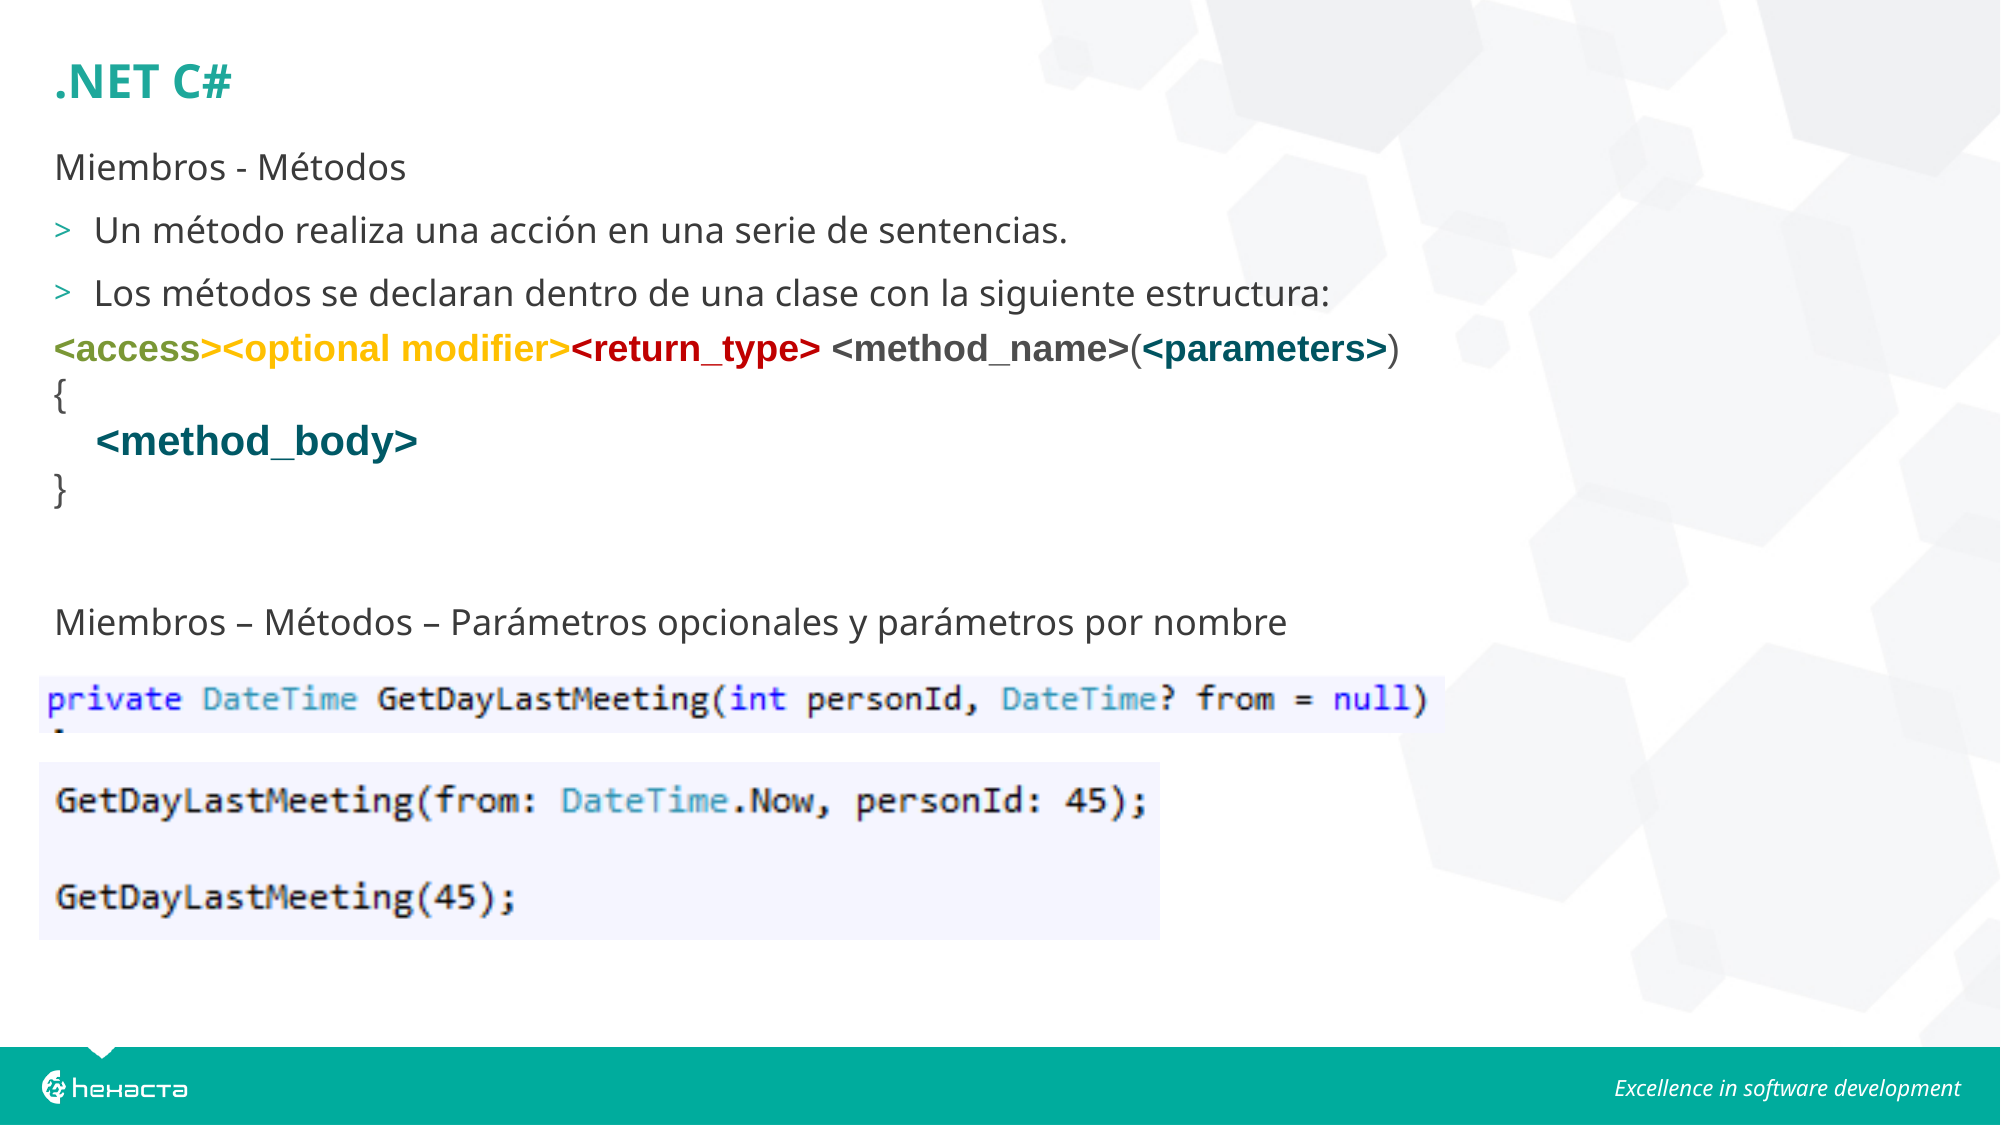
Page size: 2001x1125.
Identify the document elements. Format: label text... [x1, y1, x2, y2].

list Un método realiza una acción en una serie de sentencias. Los métodos se declaran dentro de una clase con la siguiente estructura: [39, 200, 1961, 591]
picture [0, 0, 2001, 1125]
list Miembros - Métodos [39, 137, 1961, 200]
text_box Miembros – Métodos – Parámetros opcionales y parámetros por nombre [39, 591, 1961, 655]
list Un método realiza una acción en una serie de sentencias. Los métodos se declaran dentro de una clase con la siguiente estructura: [39, 655, 1961, 1020]
list .NET C# [39, 43, 1961, 122]
text_box <access><optional modifier><return_type> <method_name>(<parameters>) { <method_body> } [39, 316, 1422, 517]
